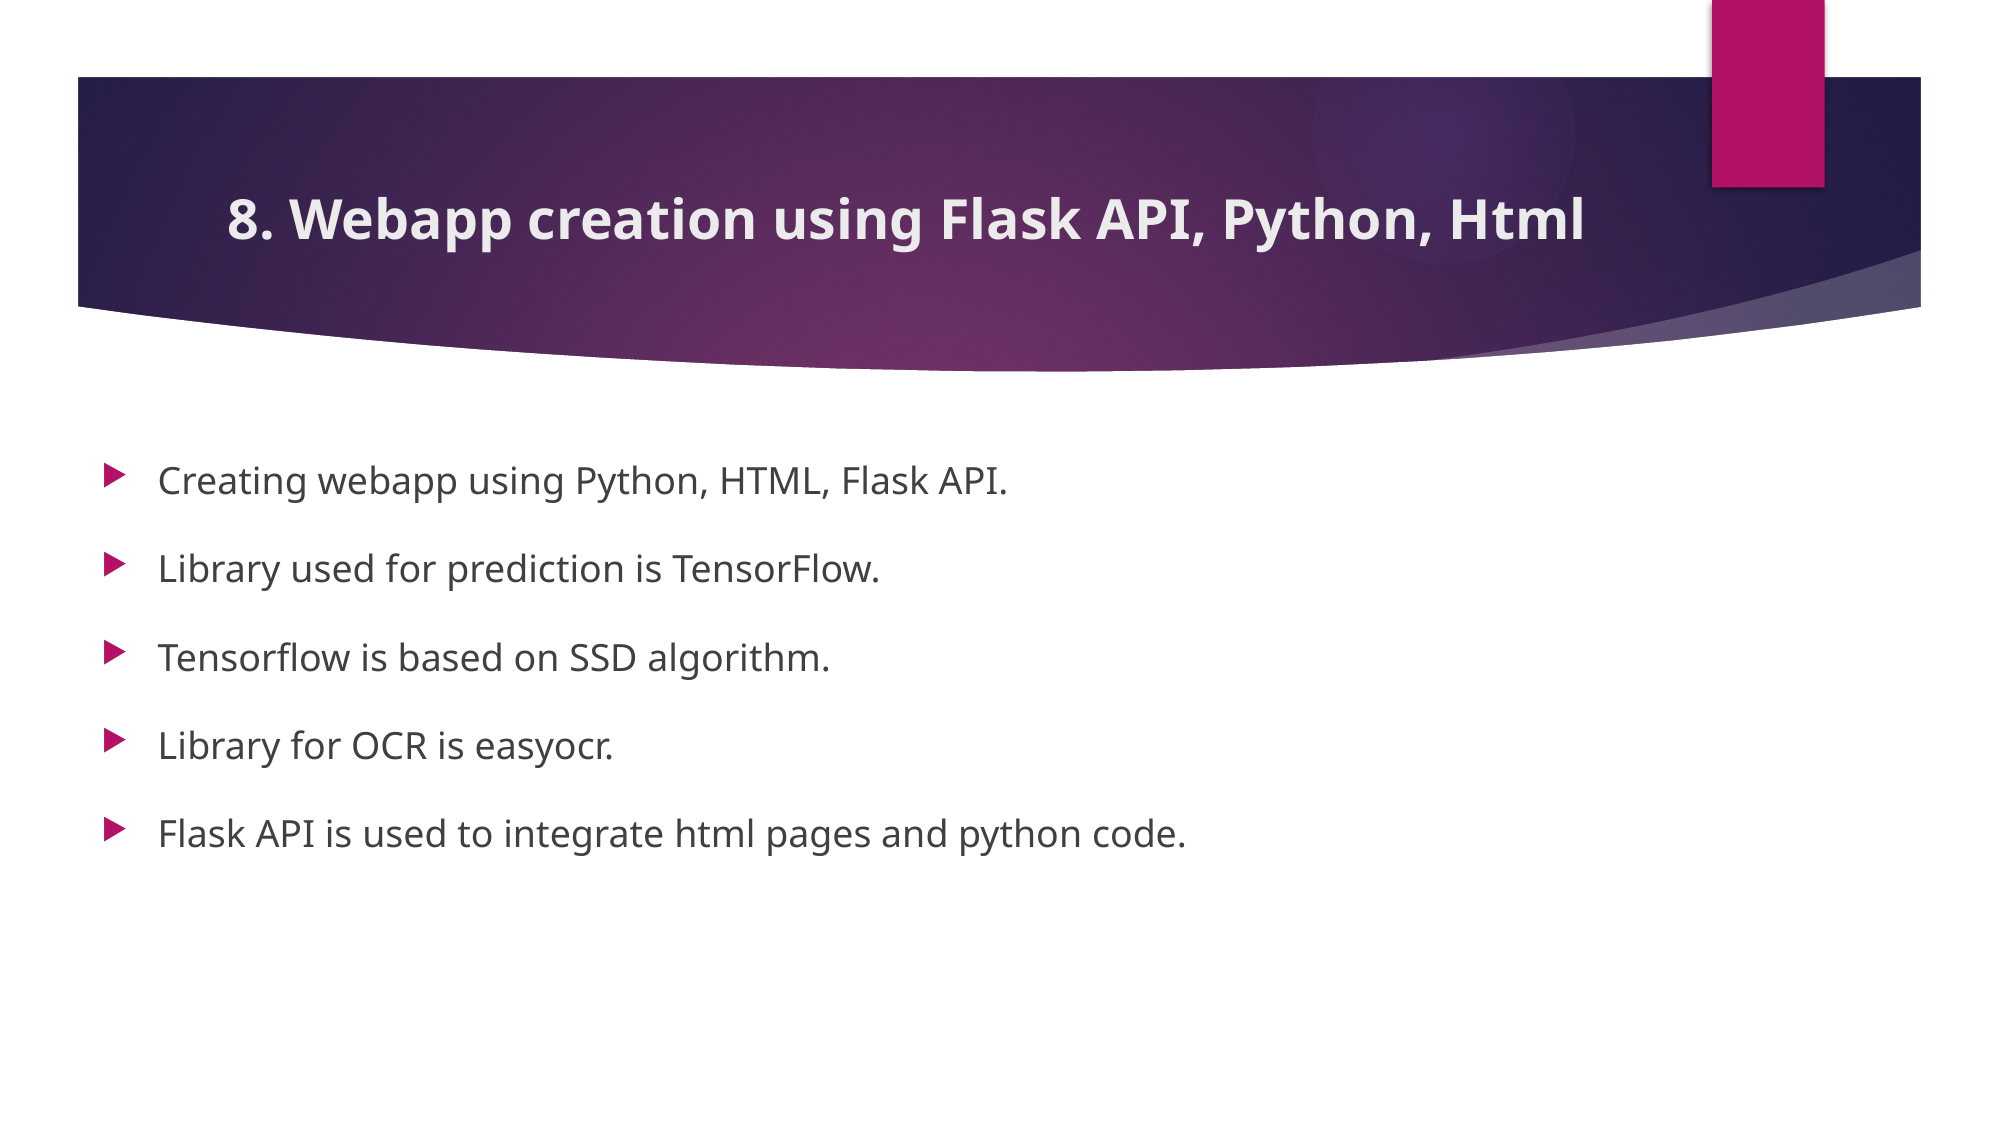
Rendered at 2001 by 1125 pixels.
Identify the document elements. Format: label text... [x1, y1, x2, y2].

title 8. Webapp creation using Flask API, Python, Html [189, 159, 1627, 276]
list Creating webapp using Python, HTML, Flask API. Library used for prediction is TensorFlow. Tensorflow is based on SSD algorithm. Library for OCR is easyocr. Flask API is used to integrate html pages and python code. [86, 427, 1875, 1062]
